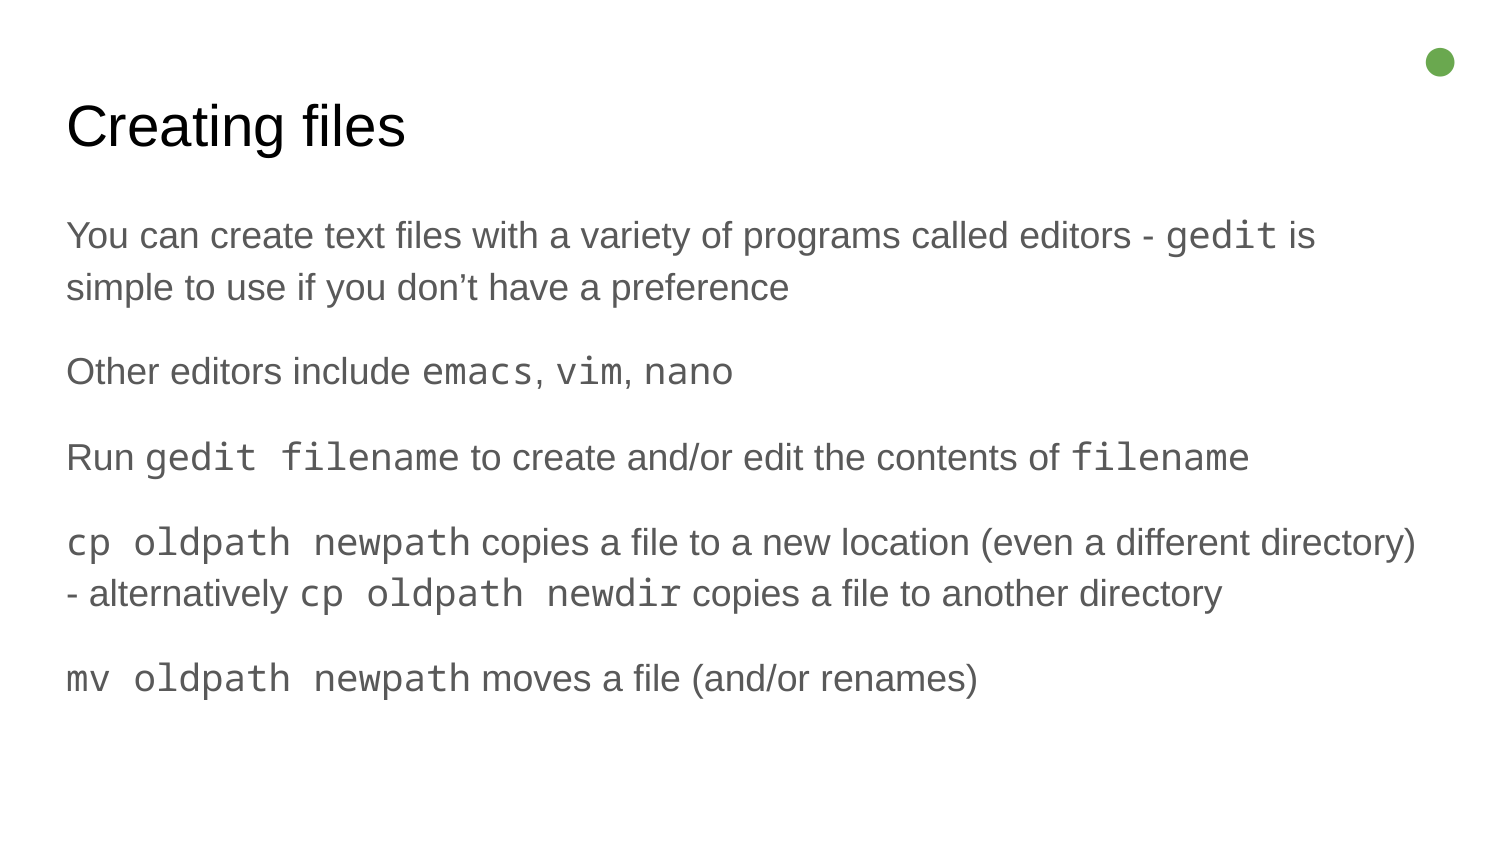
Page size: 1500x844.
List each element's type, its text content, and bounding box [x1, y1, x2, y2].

title Creating files [51, 72, 1449, 167]
text_box ● [1382, 0, 1500, 110]
list You can create text files with a variety of programs called editors - gedit is simple to use if you don’t have a preference Other editors include emacs, vim, nano Run gedit filename to create and/or edit the contents of filename cp oldpath newpath copies a file to a new location (even a different directory) - alternatively cp oldpath newdir copies a file to another directory mv oldpath newpath moves a file (and/or renames) [51, 189, 1449, 750]
